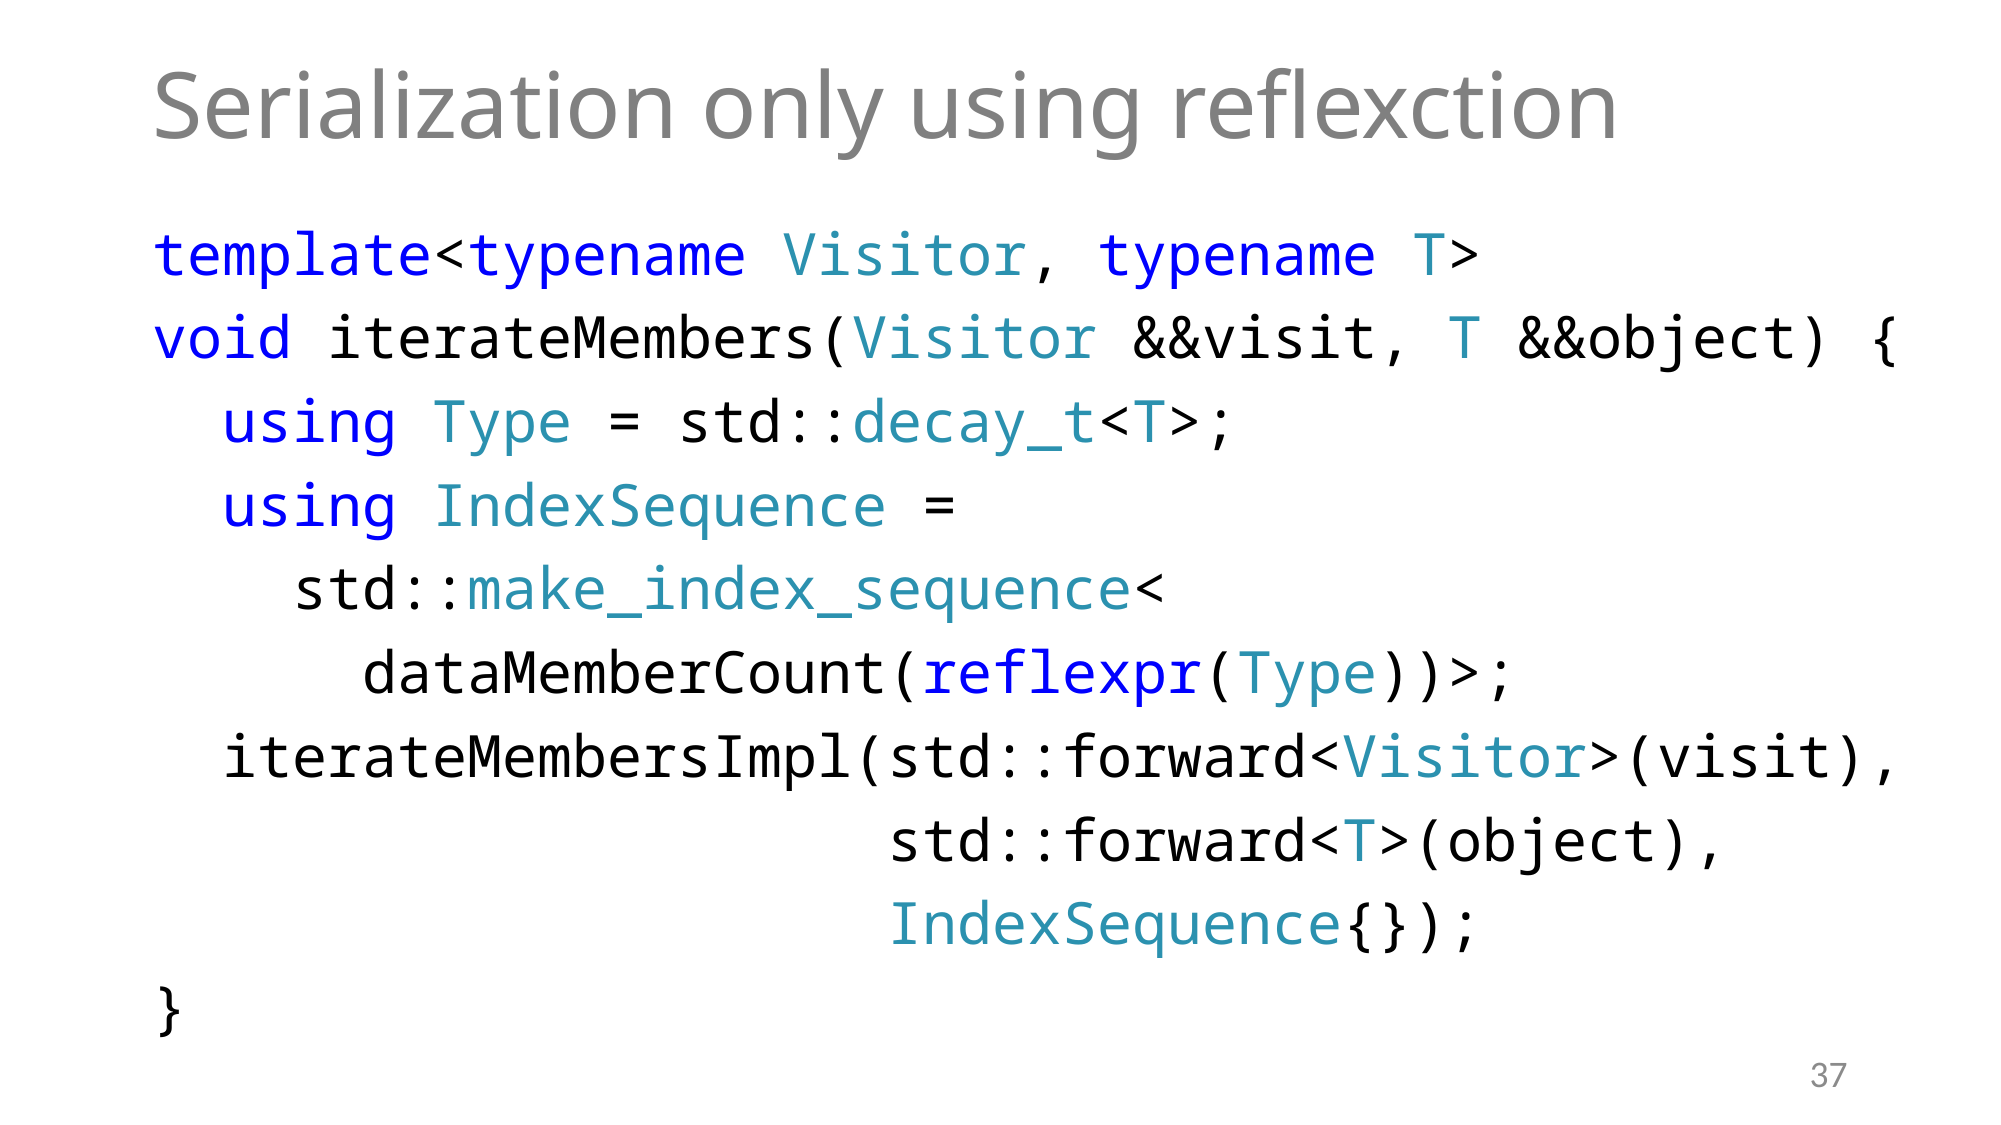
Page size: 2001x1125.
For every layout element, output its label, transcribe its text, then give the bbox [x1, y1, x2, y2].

list template<typename Visitor, typename T> void iterateMembers(Visitor &&visit, T &&object) { using Type = std::decay_t<T>; using IndexSequence = std::make_index_sequence< dataMemberCount(reflexpr(Type))>; iterateMembersImpl(std::forward<Visitor>(visit), std::forward<T>(object), IndexSequence{}); } [137, 217, 2000, 1125]
slide_number 37 [1412, 1042, 1863, 1103]
title Serialization only using reflexction [137, 0, 1863, 217]
